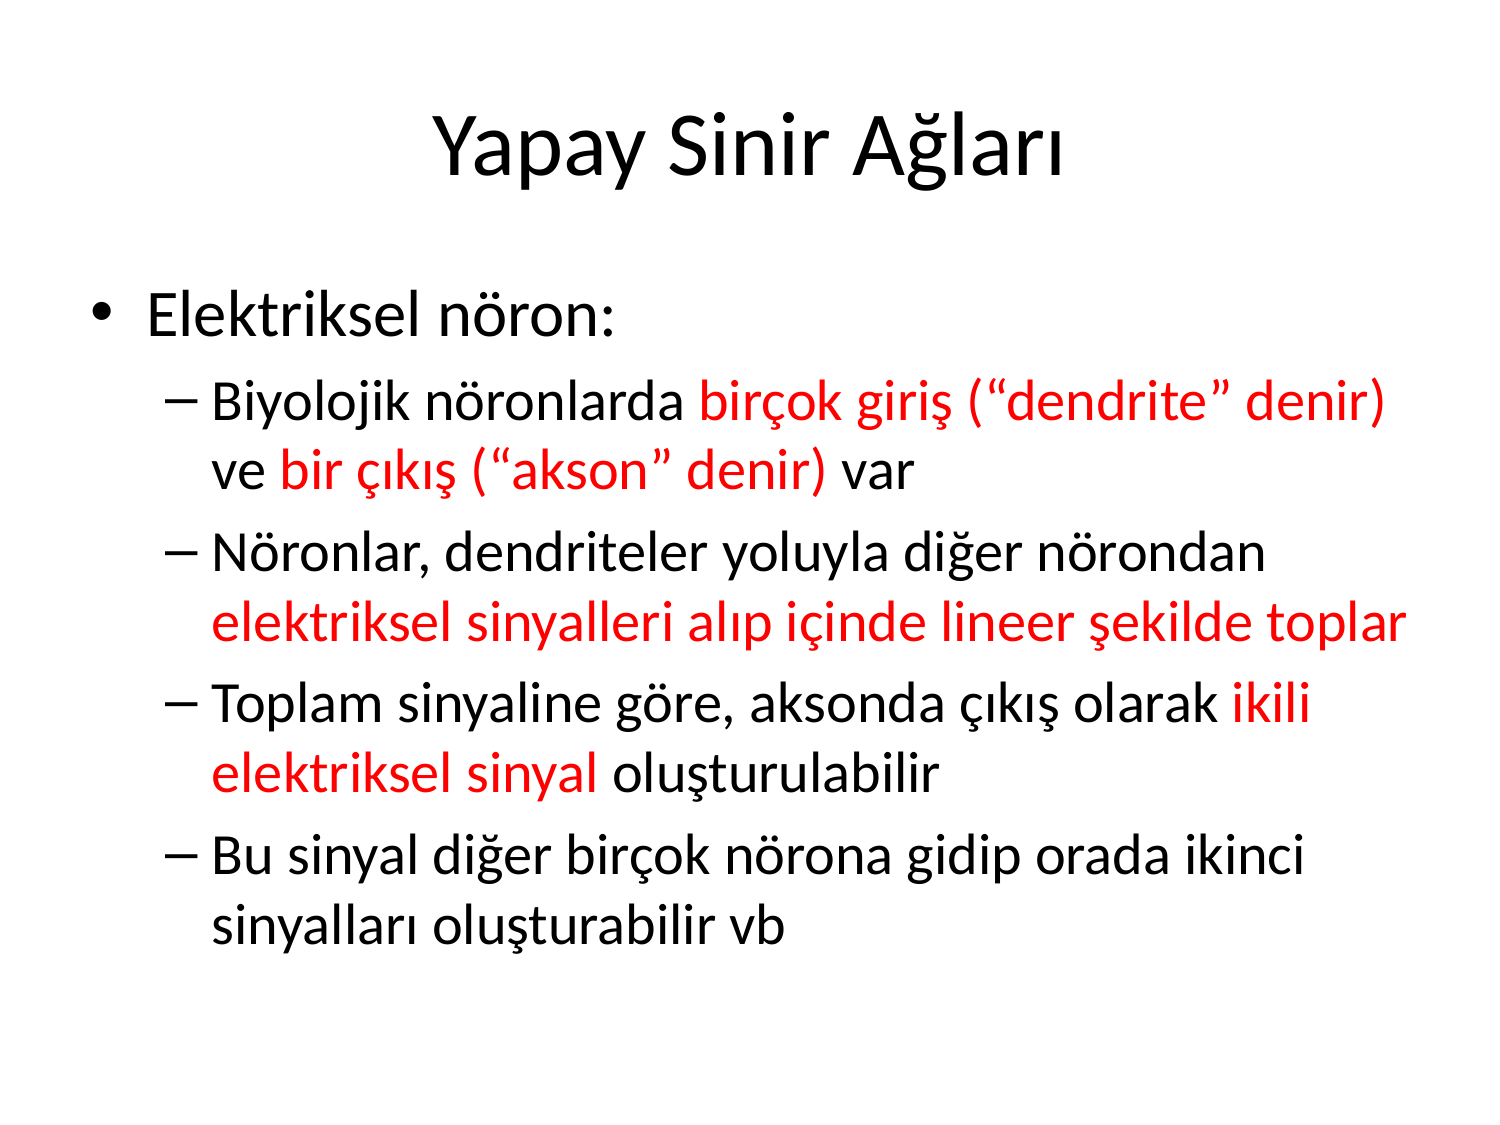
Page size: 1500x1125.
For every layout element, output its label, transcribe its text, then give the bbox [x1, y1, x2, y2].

list Elektriksel nöron: Biyolojik nöronlarda birçok giriş (“dendrite” denir) ve bir çıkış (“akson” denir) var Nöronlar, dendriteler yoluyla diğer nörondan elektriksel sinyalleri alıp içinde lineer şekilde toplar Toplam sinyaline göre, aksonda çıkış olarak ikili elektriksel sinyal oluşturulabilir Bu sinyal diğer birçok nörona gidip orada ikinci sinyalları oluşturabilir vb [75, 262, 1425, 1005]
title Yapay Sinir Ağları [75, 45, 1425, 233]
